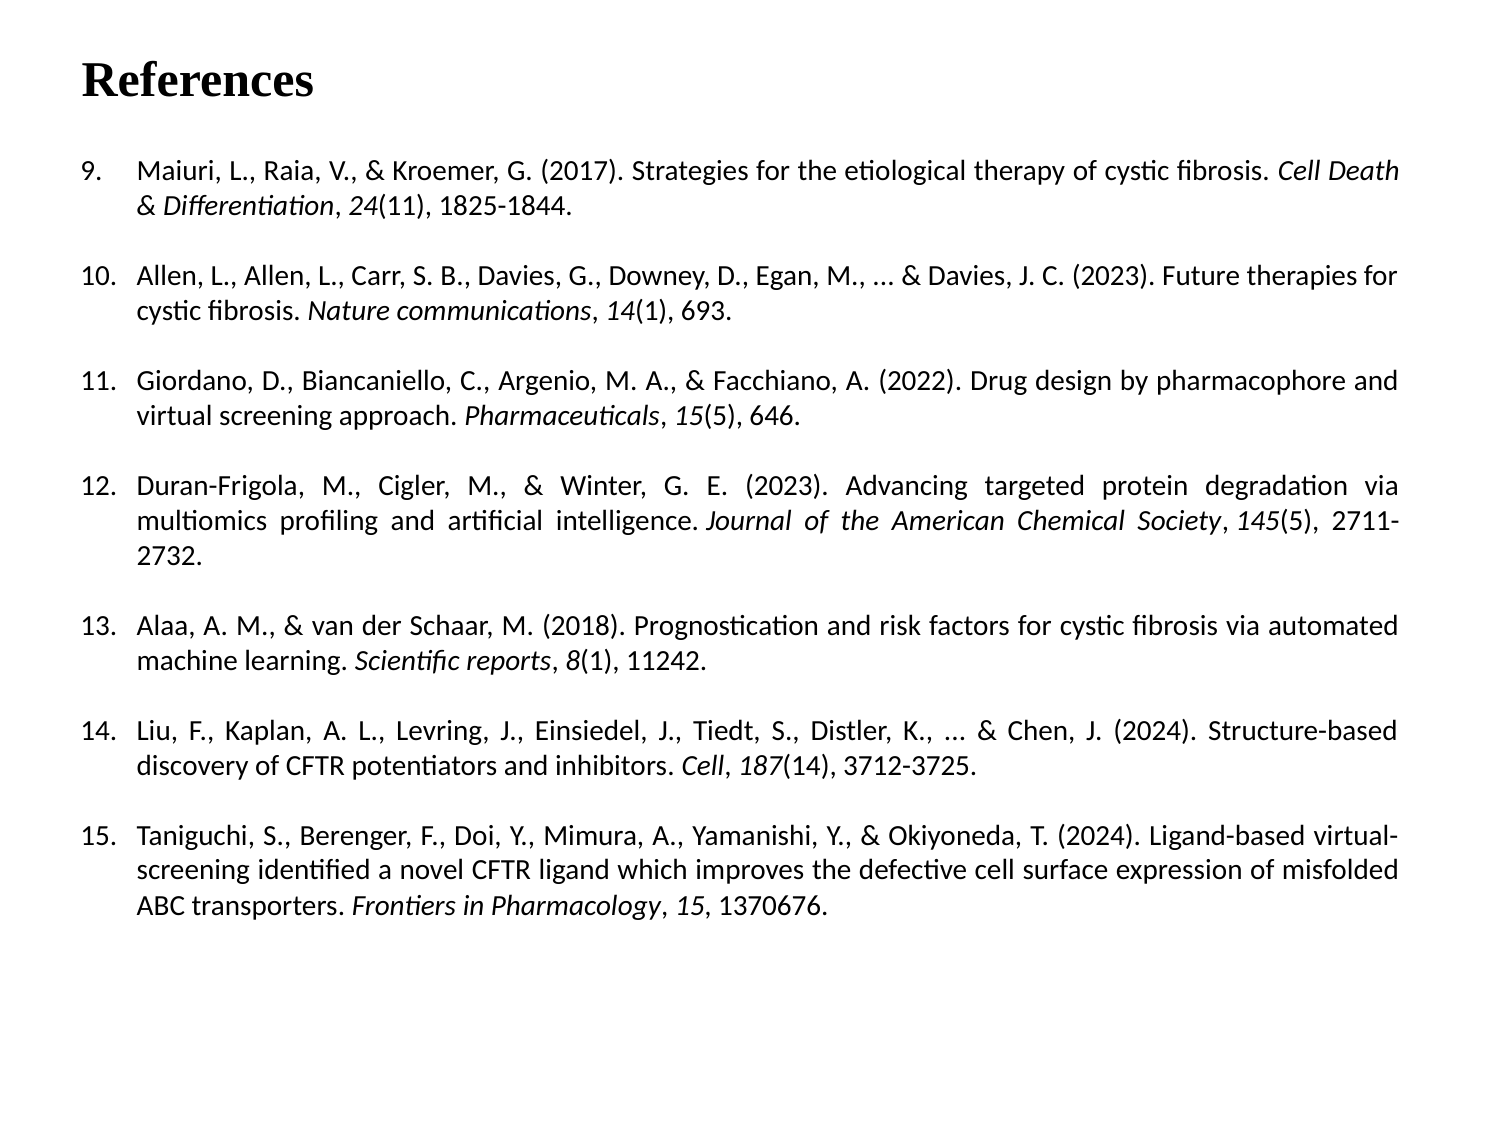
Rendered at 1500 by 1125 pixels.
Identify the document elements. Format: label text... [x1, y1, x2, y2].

text_box Maiuri, L., Raia, V., & Kroemer, G. (2017). Strategies for the etiological therapy of cystic fibrosis. Cell Death & Differentiation, 24(11), 1825-1844. Allen, L., Allen, L., Carr, S. B., Davies, G., Downey, D., Egan, M., ... & Davies, J. C. (2023). Future therapies for cystic fibrosis. Nature communications, 14(1), 693. Giordano, D., Biancaniello, C., Argenio, M. A., & Facchiano, A. (2022). Drug design by pharmacophore and virtual screening approach. Pharmaceuticals, 15(5), 646. Duran-Frigola, M., Cigler, M., & Winter, G. E. (2023). Advancing targeted protein degradation via multiomics profiling and artificial intelligence. Journal of the American Chemical Society, 145(5), 2711-2732. Alaa, A. M., & van der Schaar, M. (2018). Prognostication and risk factors for cystic fibrosis via automated machine learning. Scientific reports, 8(1), 11242. Liu, F., Kaplan, A. L., Levring, J., Einsiedel, J., Tiedt, S., Distler, K., ... & Chen, J. (2024). Structure-based discovery of CFTR potentiators and inhibitors. Cell, 187(14), 3712-3725. Taniguchi, S., Berenger, F., Doi, Y., Mimura, A., Yamanishi, Y., & Okiyoneda, T. (2024). Ligand-based virtual-screening identified a novel CFTR ligand which improves the defective cell surface expression of misfolded ABC transporters. Frontiers in Pharmacology, 15, 1370676. [65, 144, 1415, 1034]
text_box References [66, 39, 330, 115]
